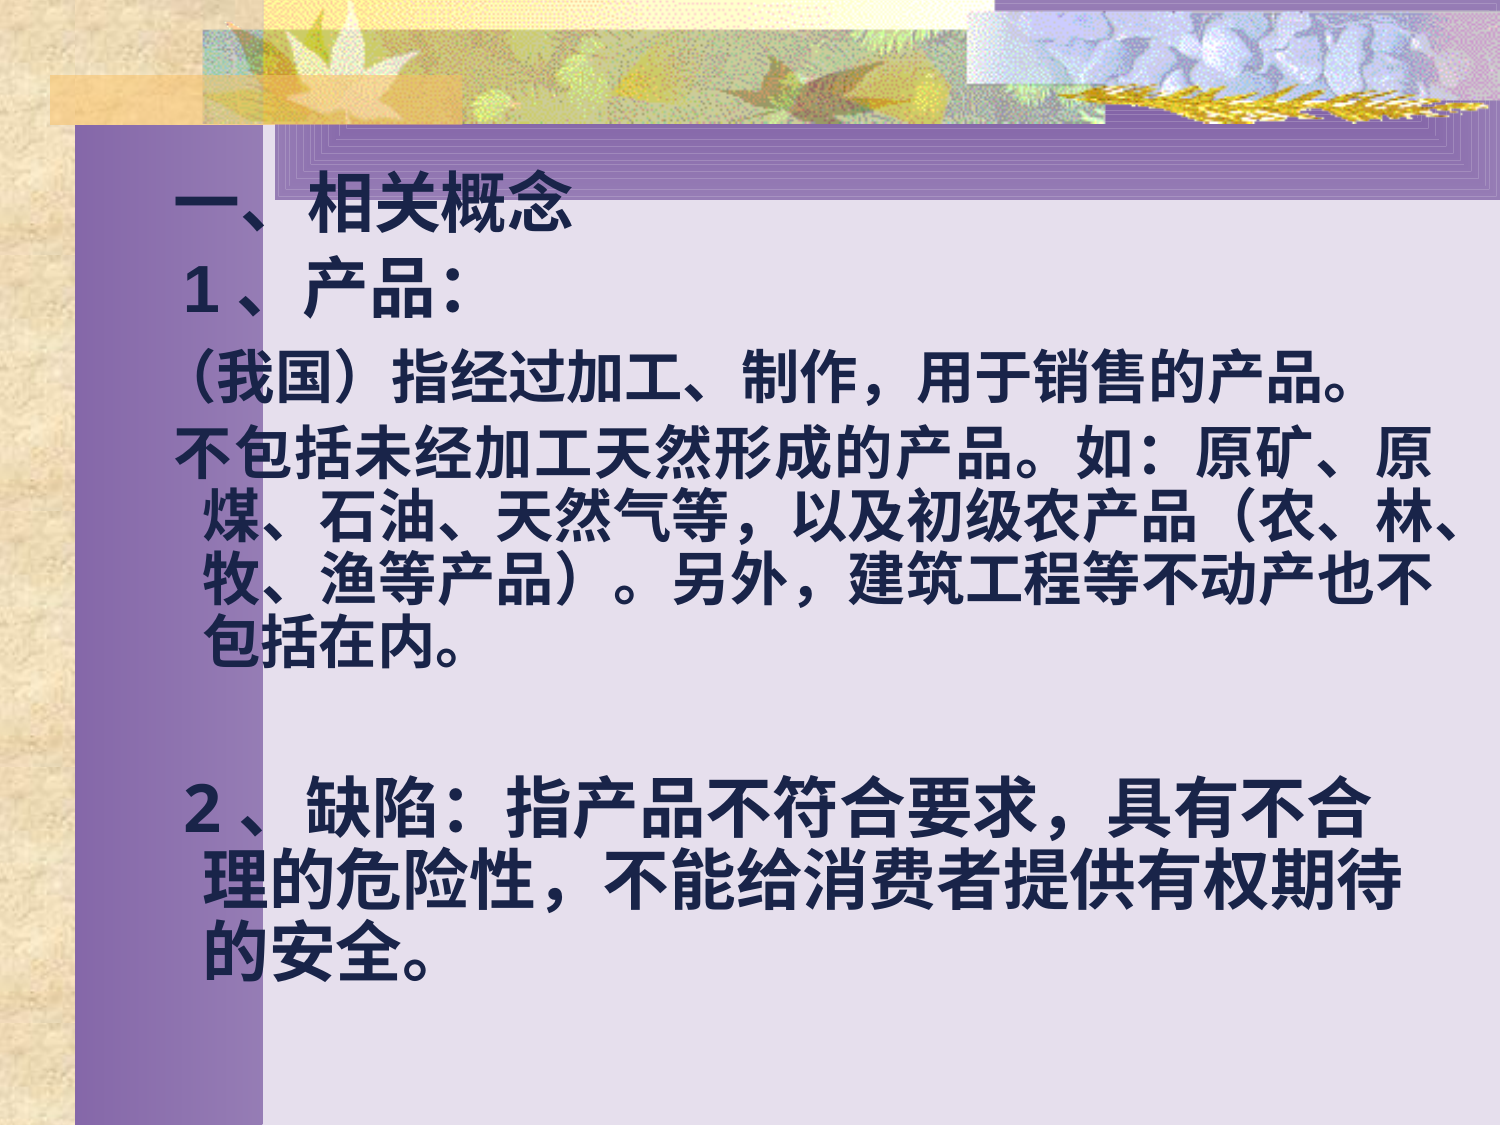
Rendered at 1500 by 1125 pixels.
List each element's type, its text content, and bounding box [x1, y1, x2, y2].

list 一、相关概念 1、产品： （我国）指经过加工、制作，用于销售的产品。 不包括未经加工天然形成的产品。如：原矿、原煤、石油、天然气等，以及初级农产品（农、林、牧、渔等产品）。另外，建筑工程等不动产也不包括在内。 2、缺陷：指产品不符合要求，具有不合理的危险性，不能给消费者提供有权期待的安全。 [112, 162, 1451, 1076]
picture [0, 0, 1500, 1125]
